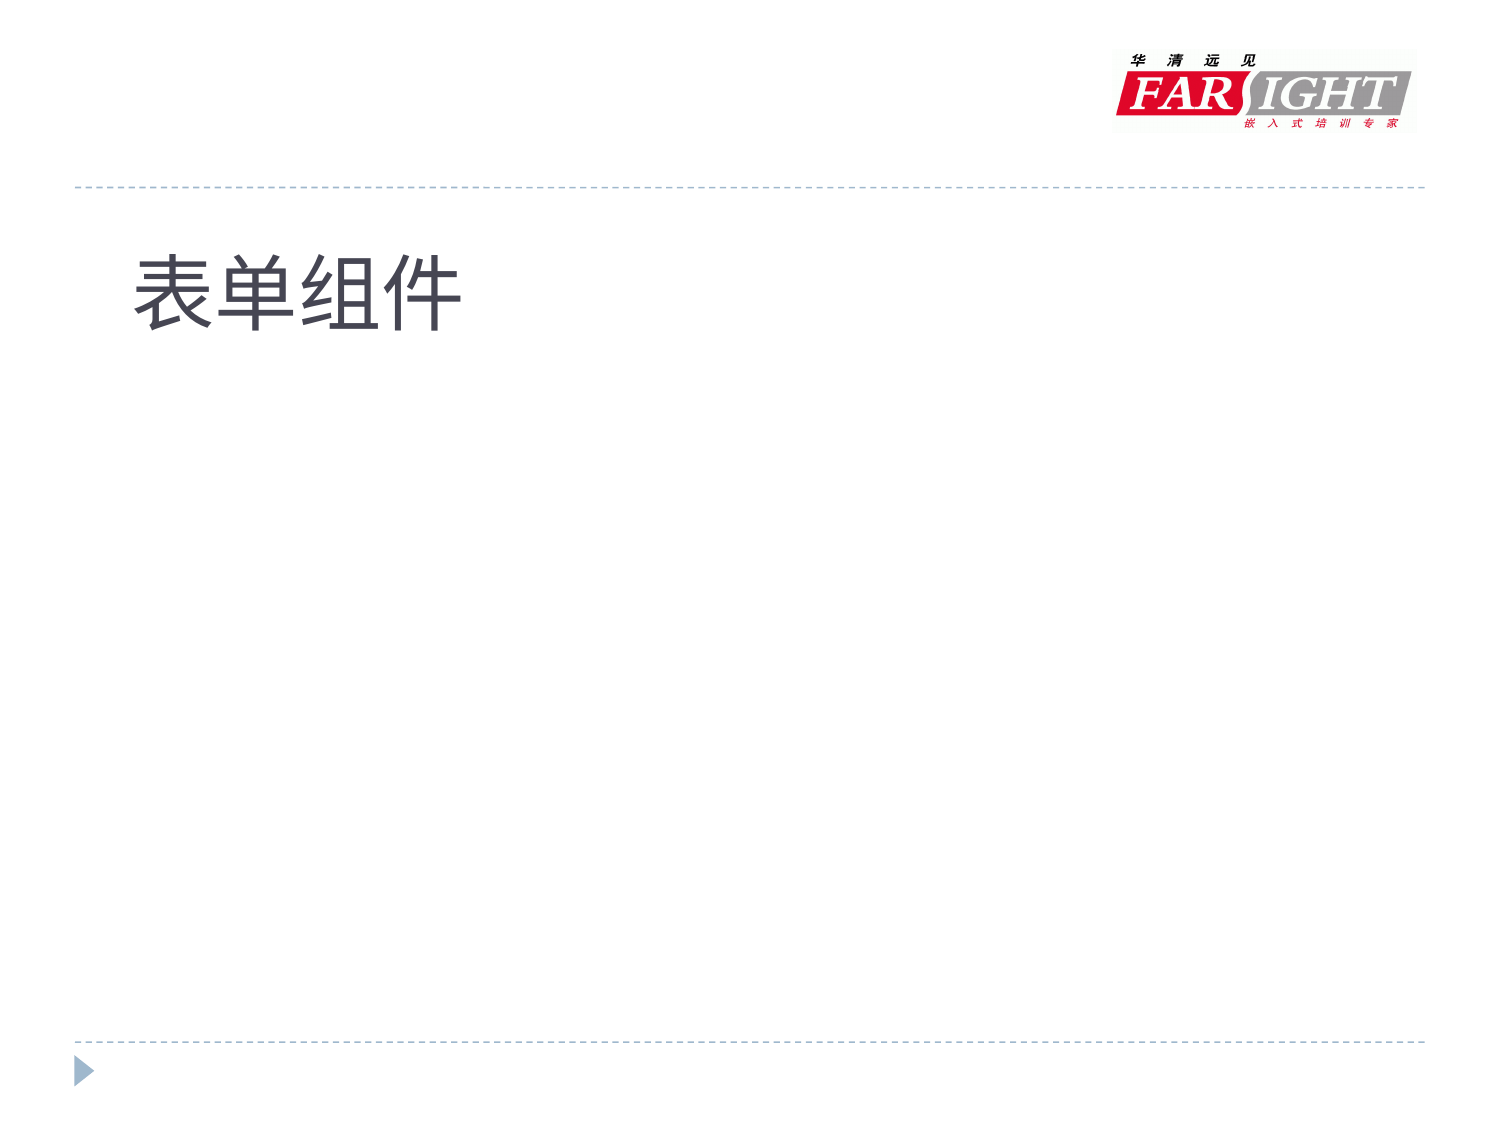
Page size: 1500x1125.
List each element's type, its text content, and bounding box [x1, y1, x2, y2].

title 表单组件 [116, 234, 1393, 459]
picture [1112, 49, 1417, 133]
